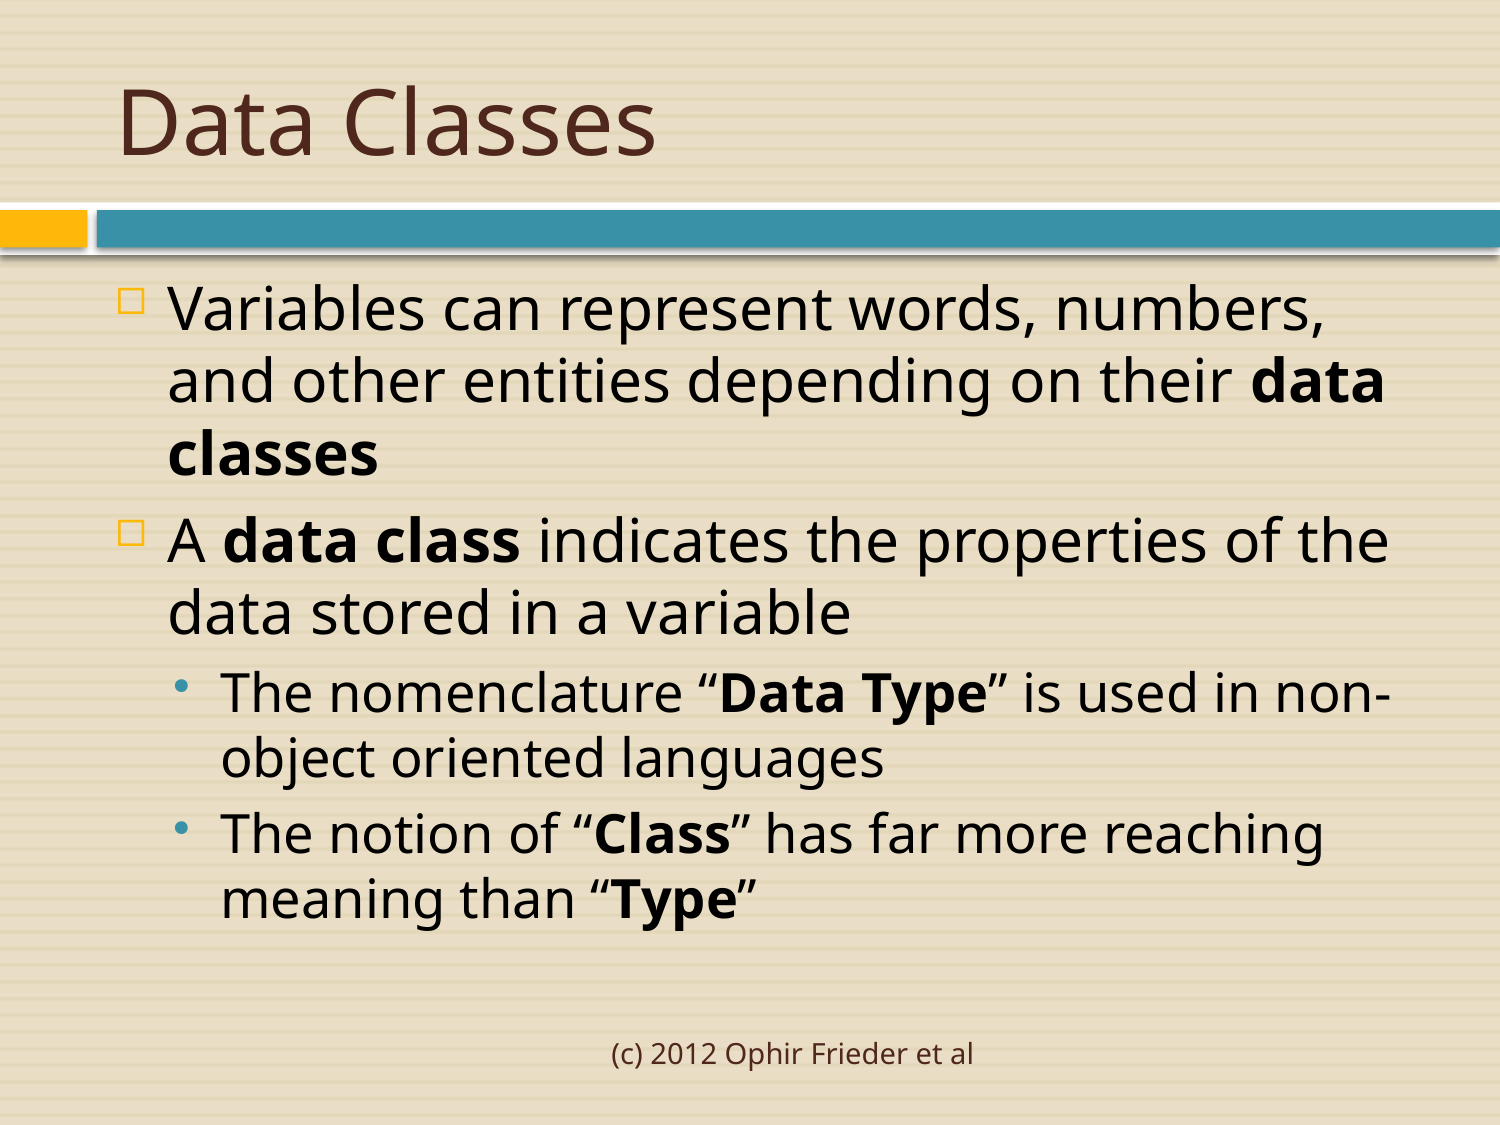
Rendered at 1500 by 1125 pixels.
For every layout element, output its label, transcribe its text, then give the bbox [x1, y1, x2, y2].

title Data Classes [100, 37, 1438, 200]
footer (c) 2012 Ophir Frieder et al [99, 1024, 990, 1085]
list Variables can represent words, numbers, and other entities depending on their data classes A data class indicates the properties of the data stored in a variable The nomenclature “Data Type” is used in non-object oriented languages The notion of “Class” has far more reaching meaning than “Type” [100, 262, 1438, 1000]
